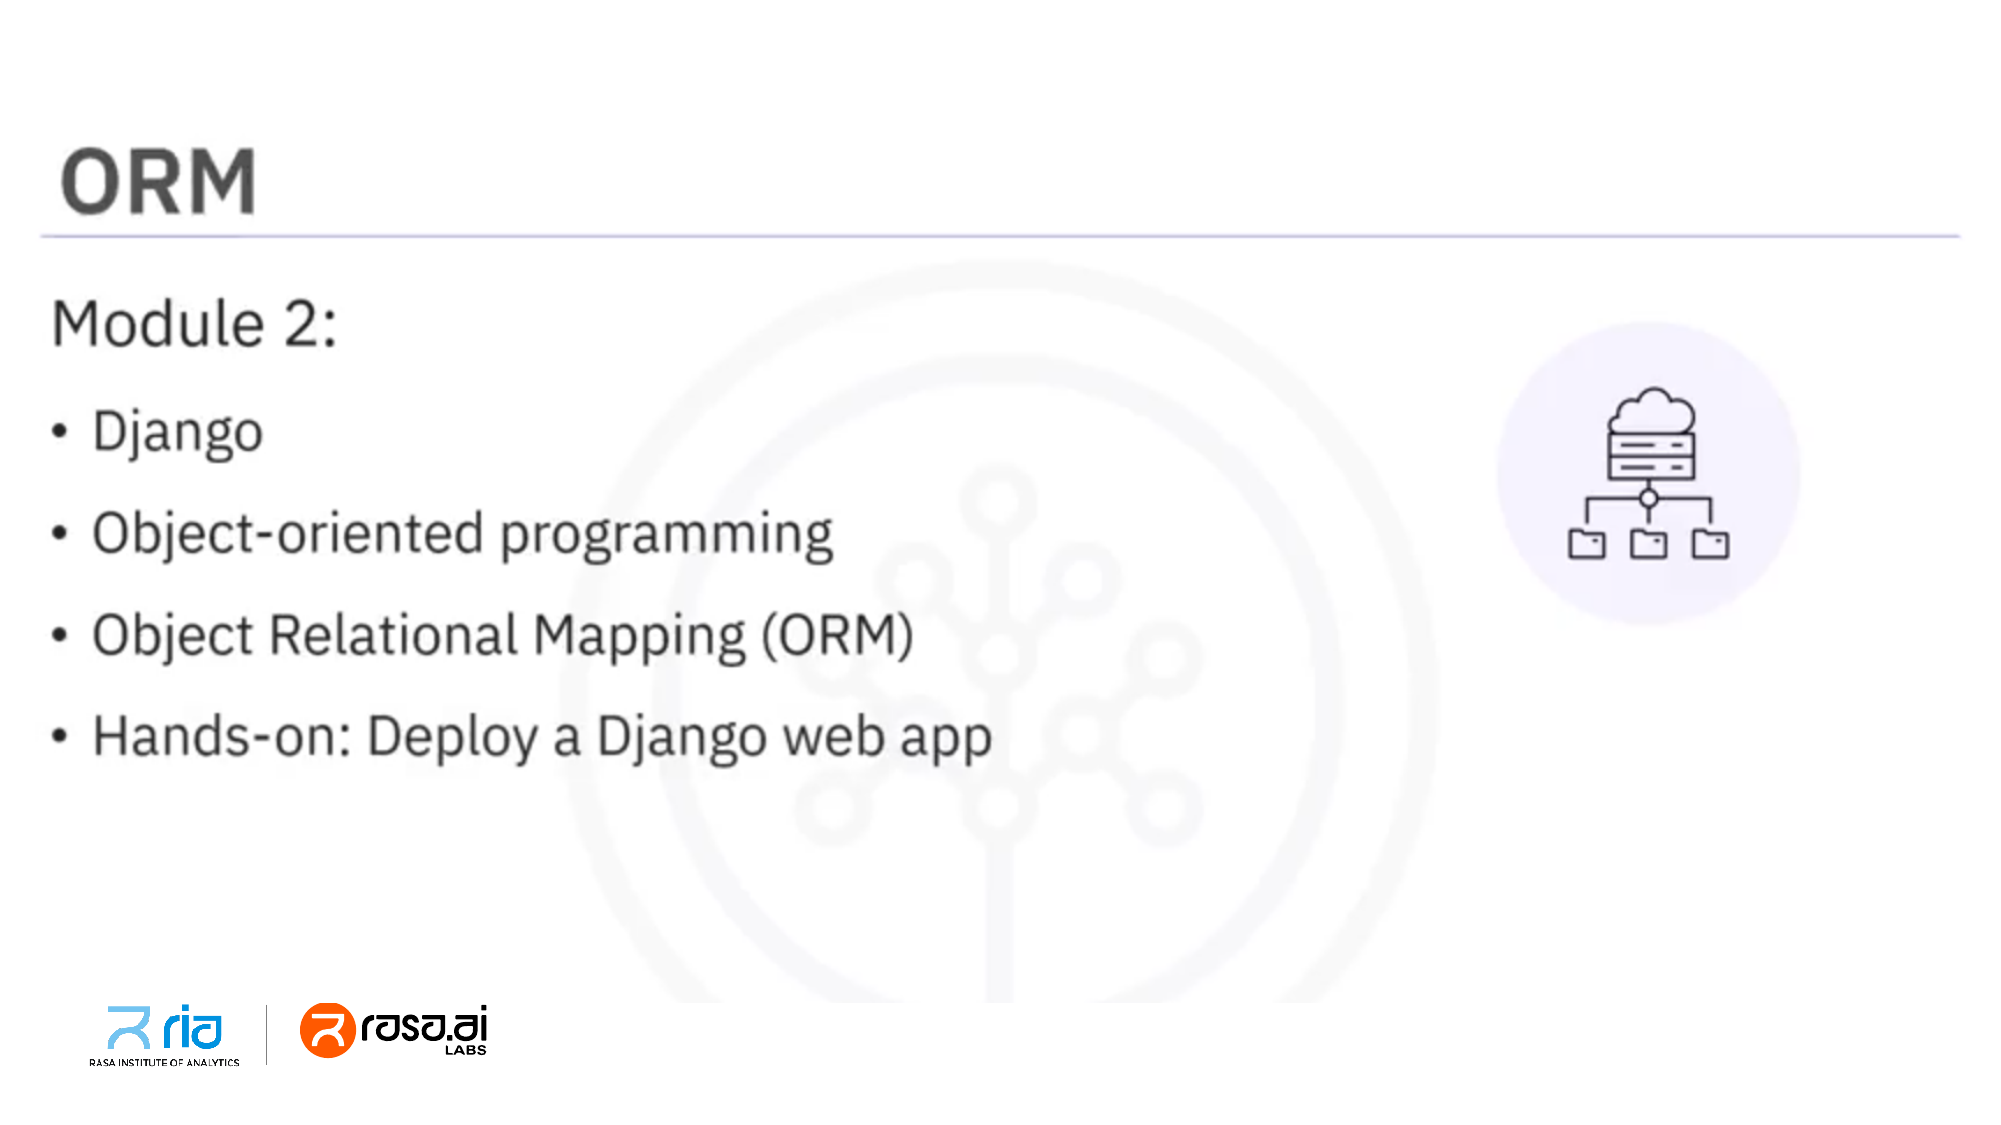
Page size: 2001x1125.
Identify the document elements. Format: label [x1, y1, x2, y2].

picture [0, 121, 2000, 1078]
